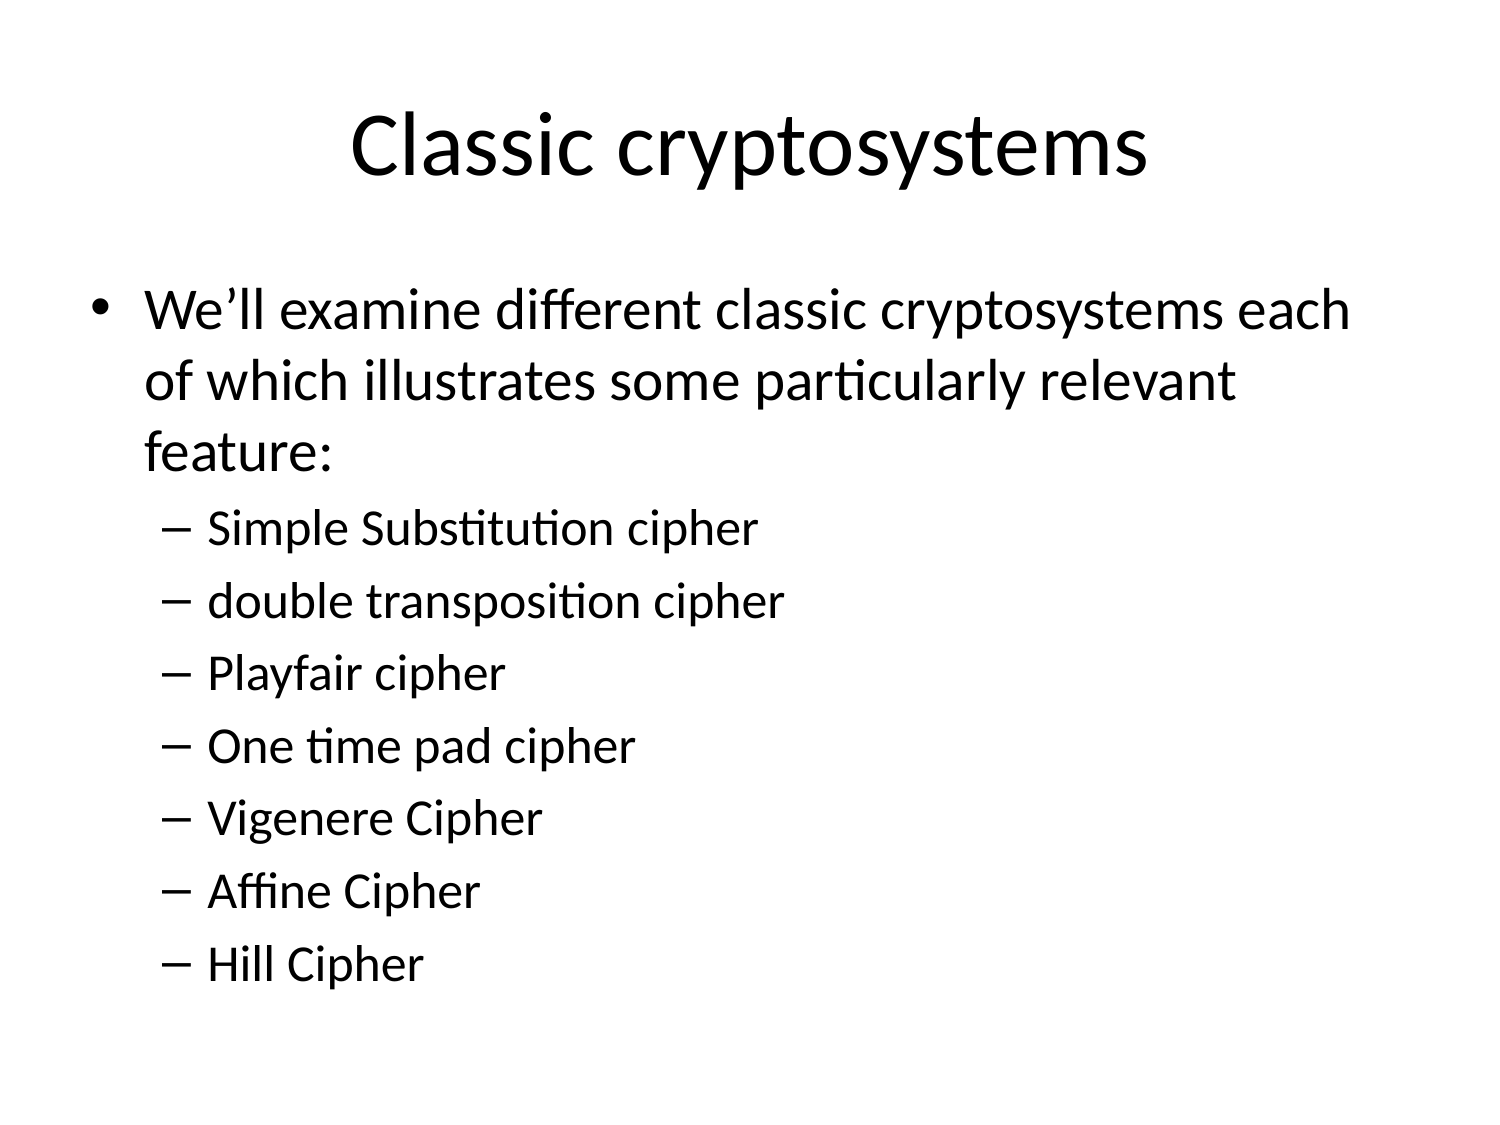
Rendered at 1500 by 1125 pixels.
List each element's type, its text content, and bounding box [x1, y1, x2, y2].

list We’ll examine different classic cryptosystems each of which illustrates some particularly relevant feature: Simple Substitution cipher double transposition cipher Playfair cipher One time pad cipher Vigenere Cipher Affine Cipher Hill Cipher [75, 262, 1425, 1005]
title Classic cryptosystems [75, 45, 1425, 233]
